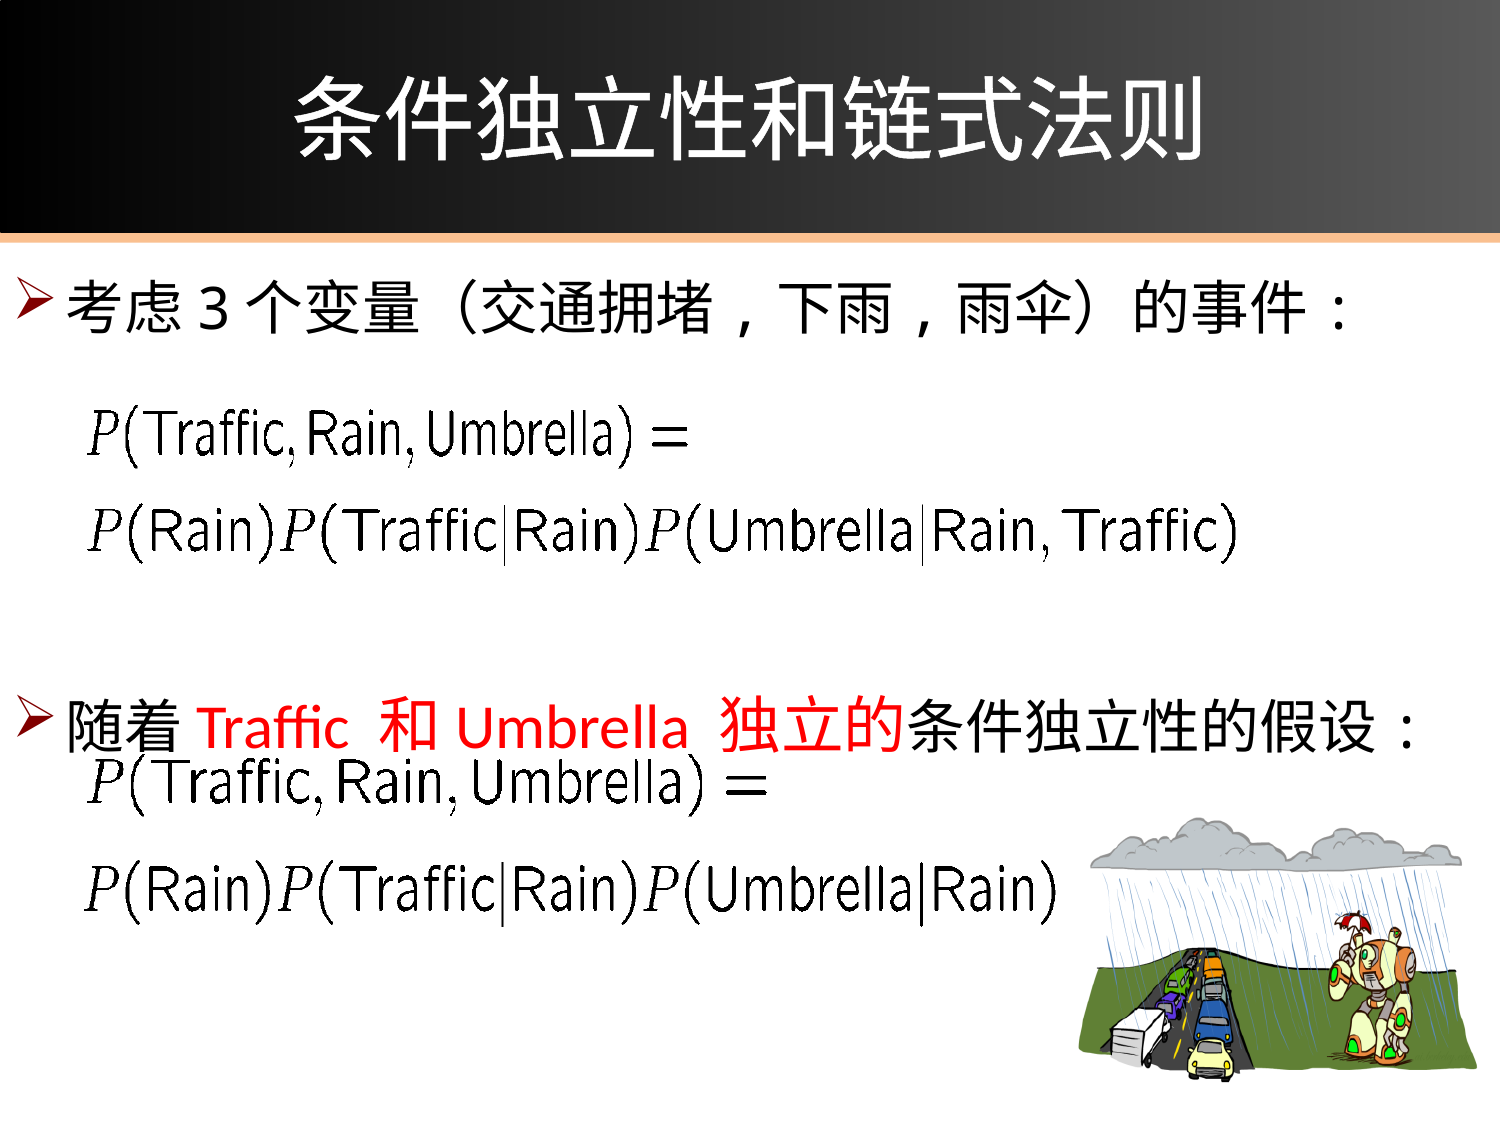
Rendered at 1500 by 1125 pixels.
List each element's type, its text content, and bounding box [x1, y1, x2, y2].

picture [86, 752, 768, 818]
title 条件独立性和链式法则 [0, 0, 1500, 233]
picture [1065, 798, 1483, 1088]
picture [83, 860, 1056, 929]
picture [86, 403, 690, 469]
picture [86, 503, 1236, 569]
list 考虑3个变量（交通拥堵,下雨,雨伞）的事件: 随着Traffic 和Umbrella 独立的条件独立性的假设: [0, 237, 1494, 1069]
